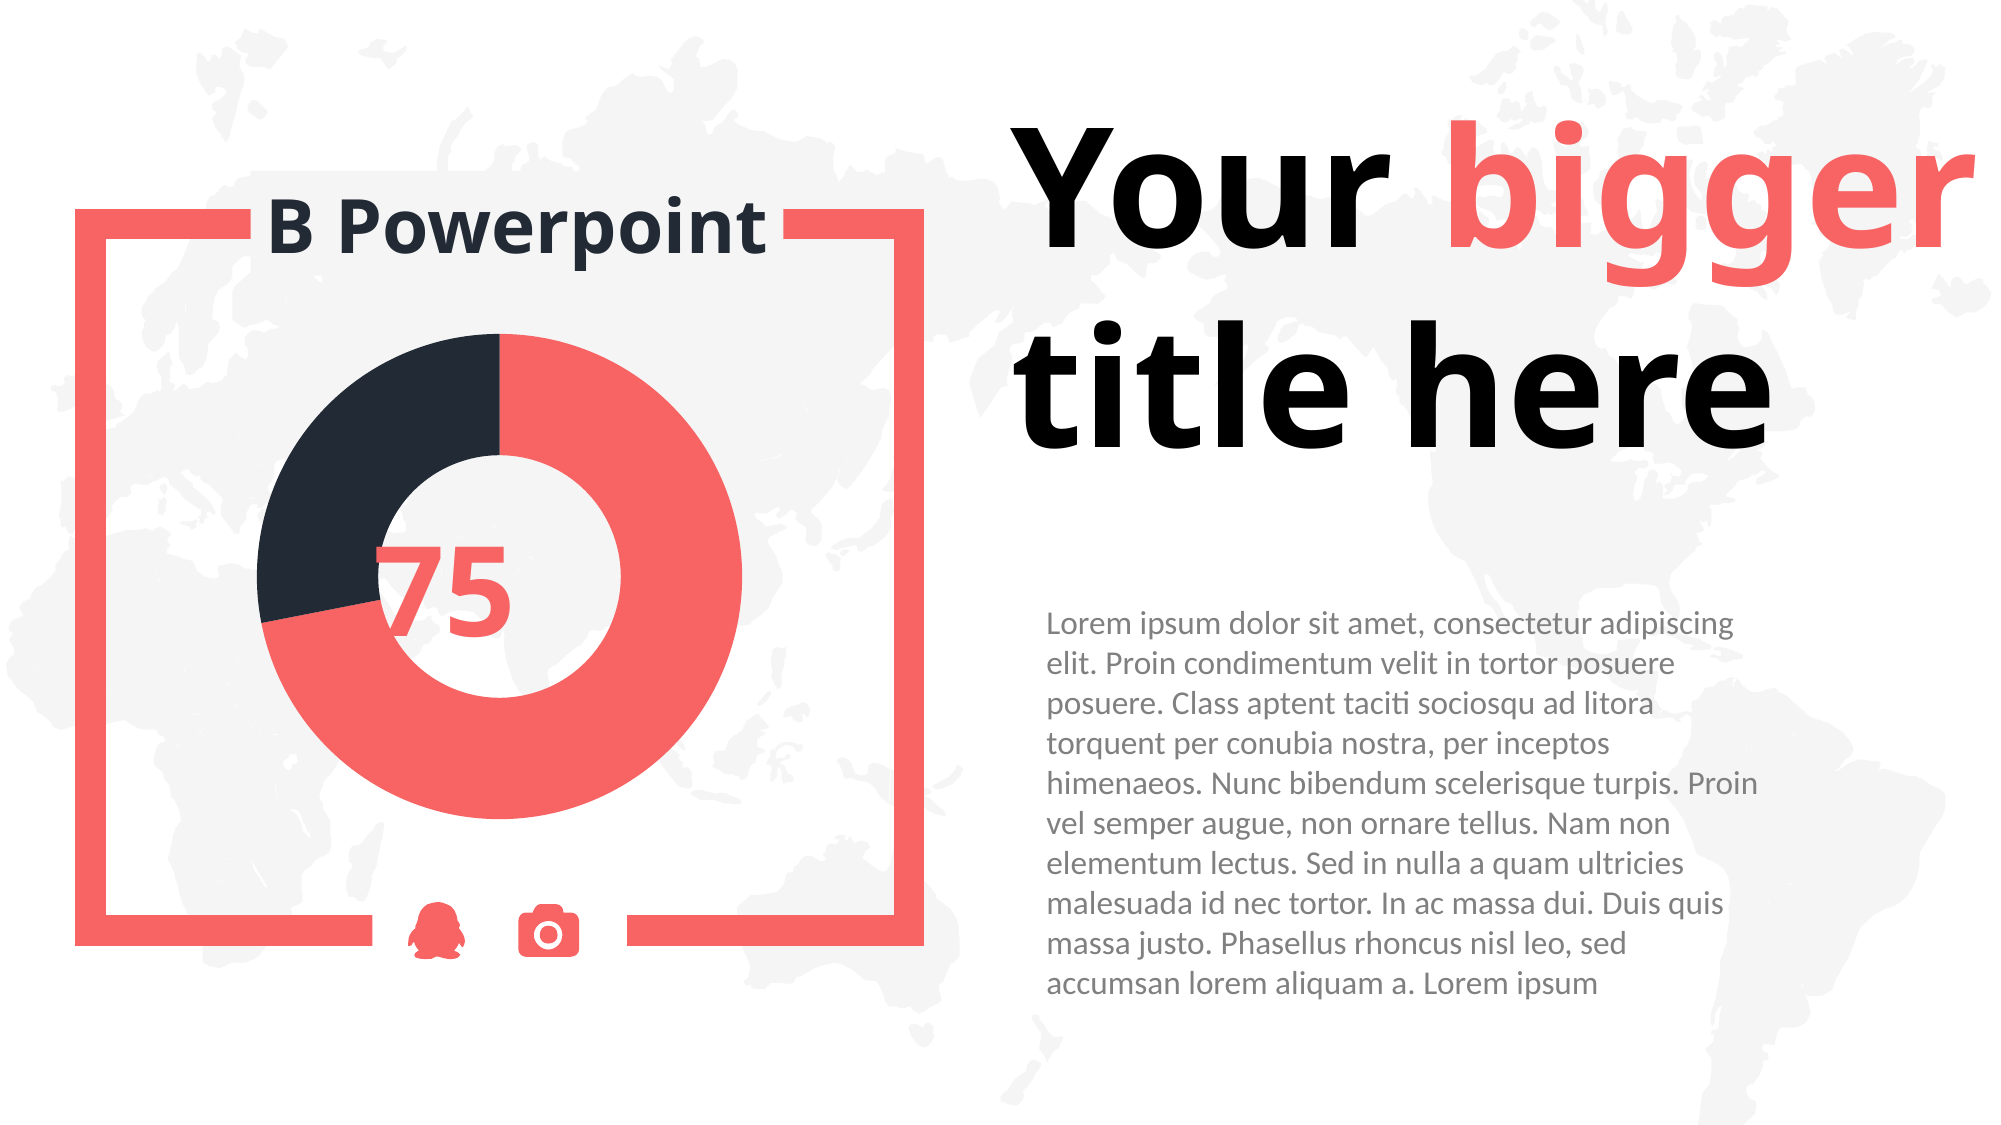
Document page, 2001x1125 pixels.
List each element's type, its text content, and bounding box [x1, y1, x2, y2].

text_box [89, 223, 910, 931]
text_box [372, 898, 628, 971]
text_box Your bigger title here [996, 73, 1995, 489]
chart [120, 323, 879, 830]
text_box B Powerpoint [250, 170, 784, 276]
text_box Lorem ipsum dolor sit amet, consectetur adipiscing elit. Proin condimentum velit in tortor posuere posuere. Class aptent taciti sociosqu ad litora torquent per conubia nostra, per inceptos himenaeos. Nunc bibendum scelerisque turpis. Proin vel semper augue, non ornare tellus. Nam non elementum lectus. Sed in nulla a quam ultricies malesuada id nec tortor. In ac massa dui. Duis quis massa justo. Phasellus rhoncus nisl leo, sed accumsan lorem aliquam a. Lorem ipsum [1031, 594, 1781, 1009]
